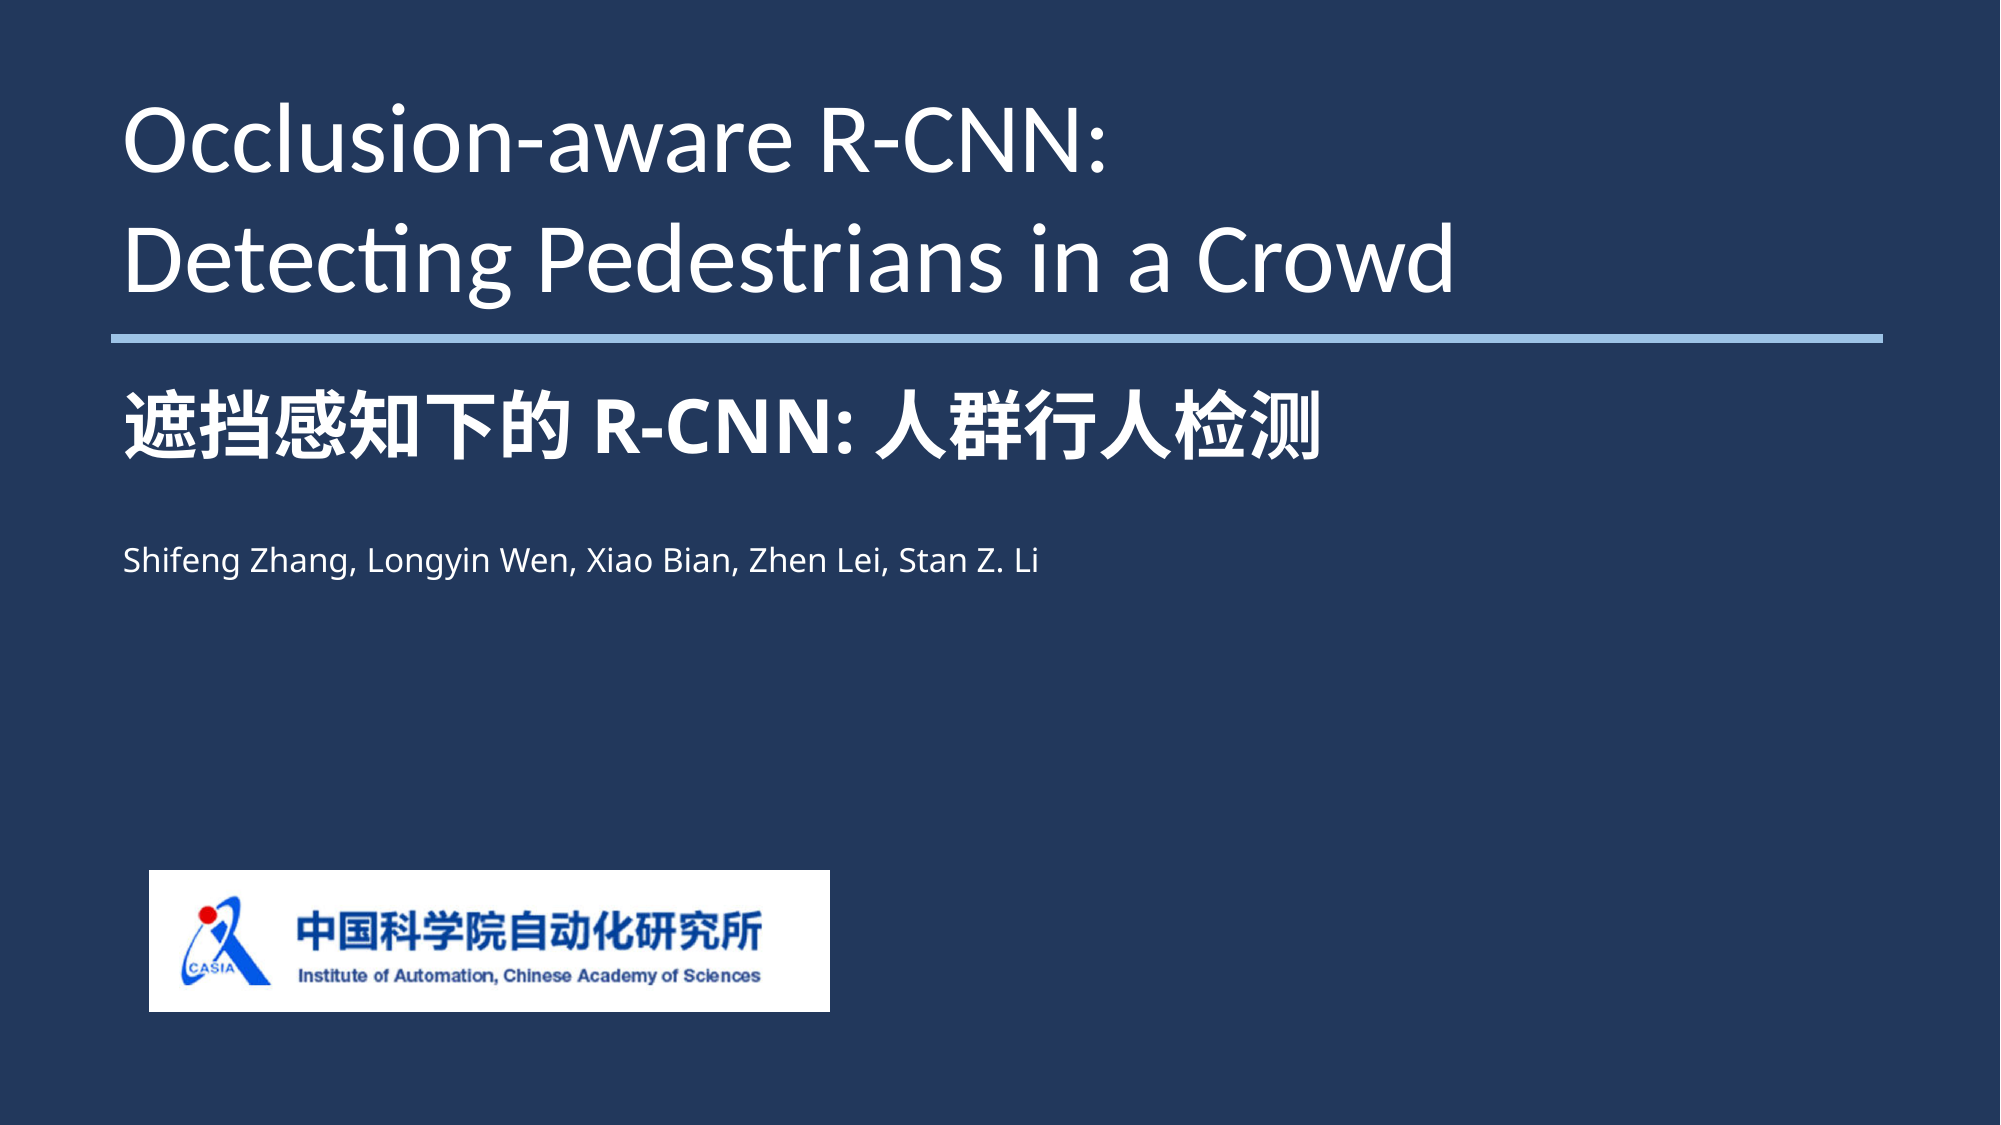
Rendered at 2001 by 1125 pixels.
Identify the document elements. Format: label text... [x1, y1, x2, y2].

text_box Occlusion-aware R-CNN: Detecting Pedestrians in a Crowd [108, 65, 1892, 320]
text_box 遮挡感知下的R-CNN:人群行人检测 [108, 370, 1892, 476]
picture [149, 870, 830, 1013]
text_box Shifeng Zhang, Longyin Wen, Xiao Bian, Zhen Lei, Stan Z. Li [108, 531, 1389, 587]
